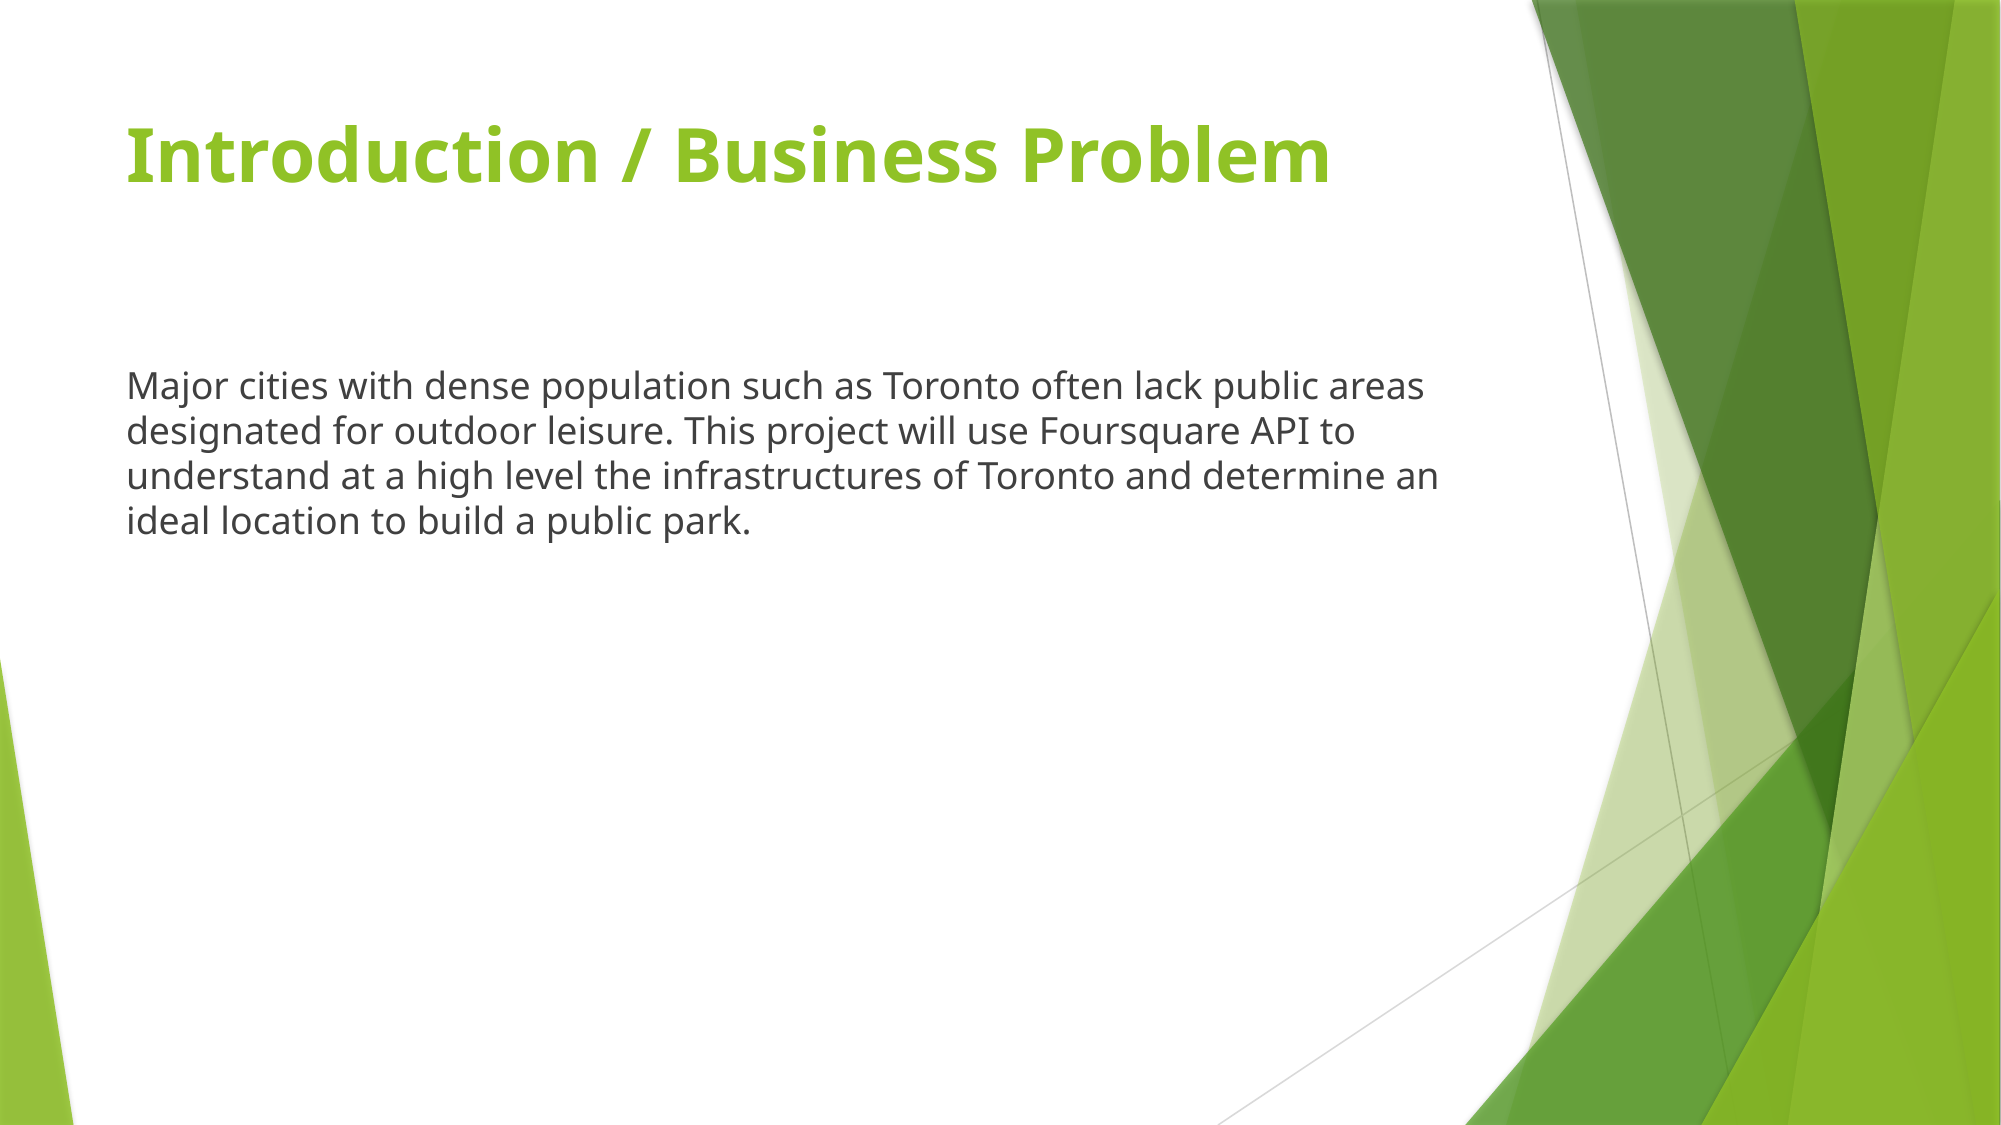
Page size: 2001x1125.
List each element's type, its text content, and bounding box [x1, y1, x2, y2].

title Introduction / Business Problem [111, 99, 1522, 317]
list Major cities with dense population such as Toronto often lack public areas designated for outdoor leisure. This project will use Foursquare API to understand at a high level the infrastructures of Toronto and determine an ideal location to build a public park. [111, 354, 1522, 992]
